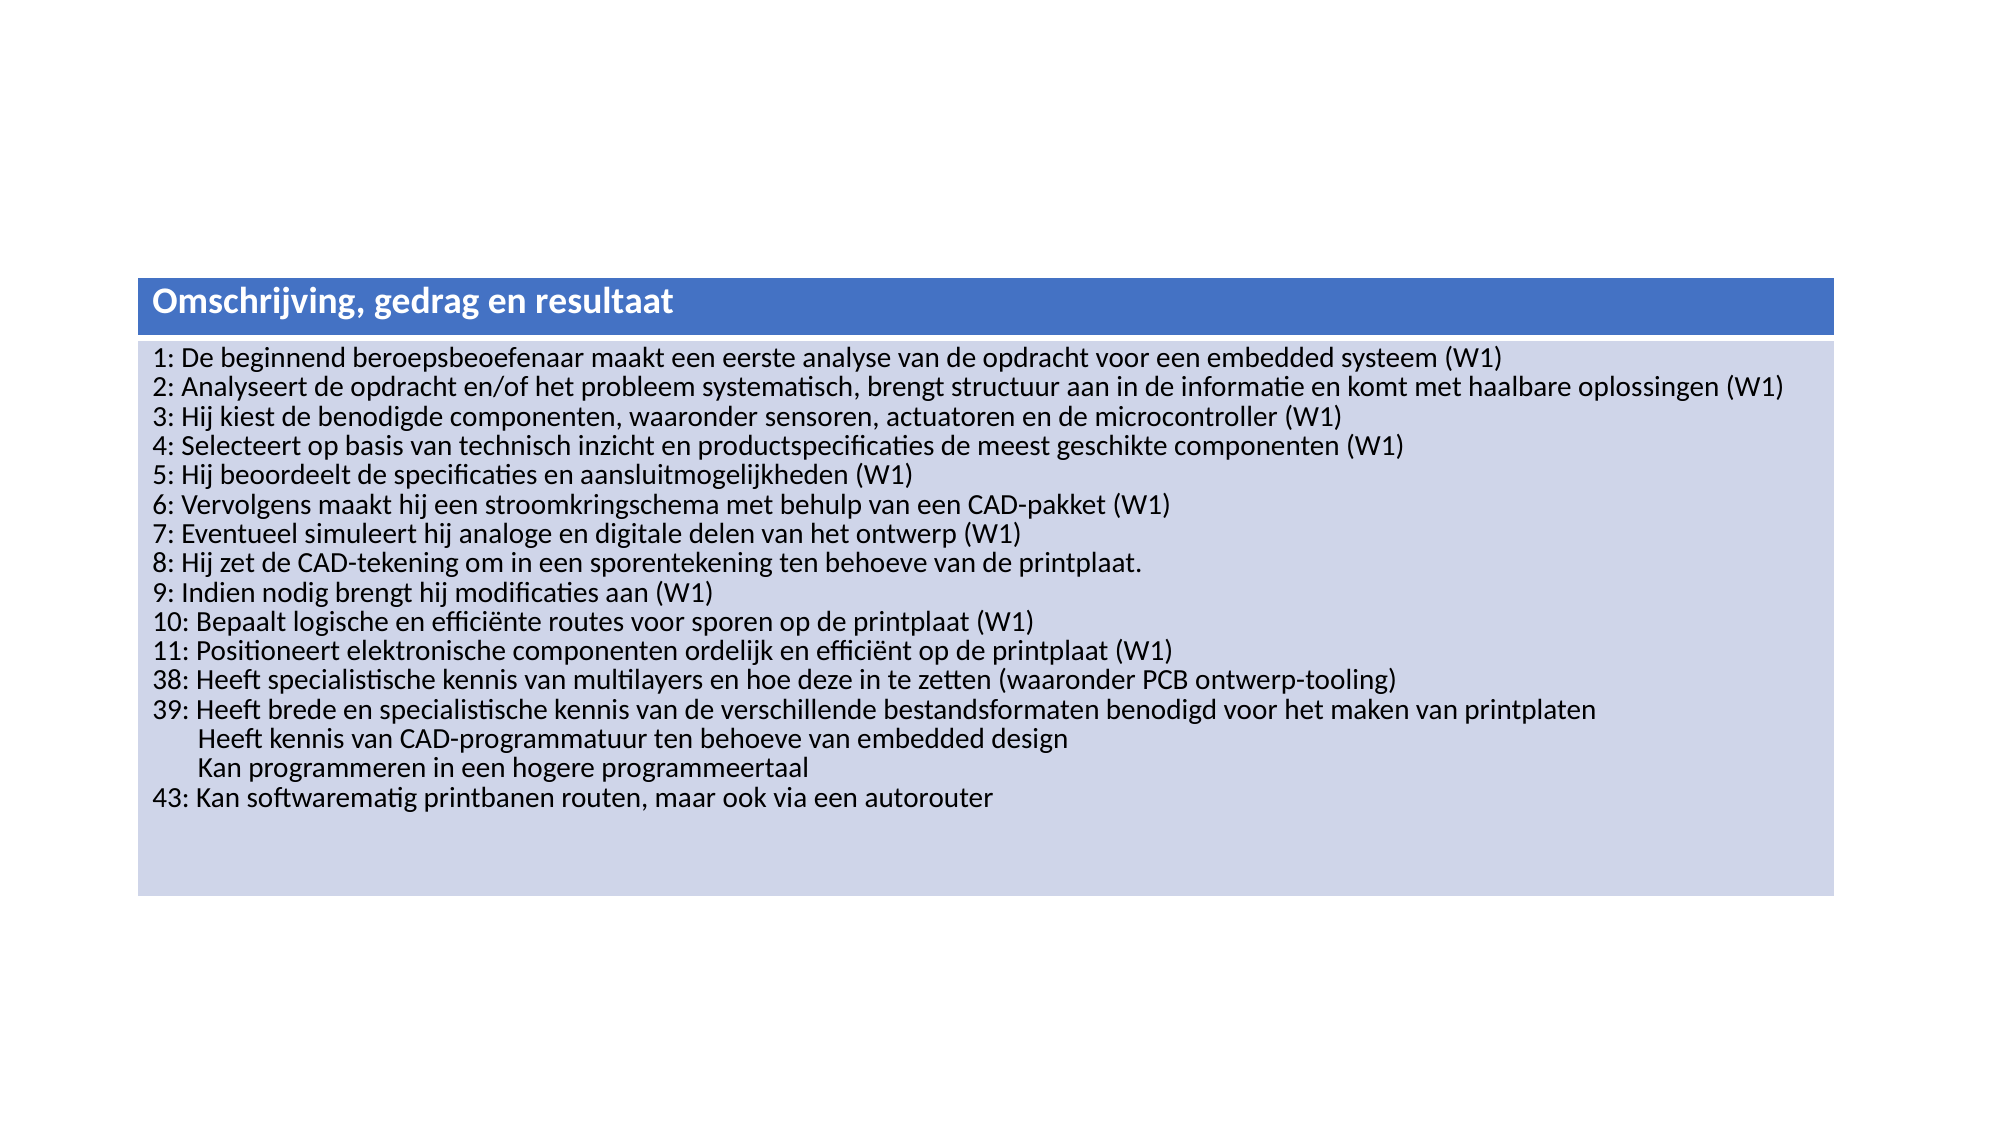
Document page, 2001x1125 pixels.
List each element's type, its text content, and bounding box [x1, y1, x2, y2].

table_cell 1: De beginnend beroepsbeoefenaar maakt een eerste analyse van de opdracht voor een embedded systeem (W1) 2: Analyseert de opdracht en/of het probleem systematisch, brengt structuur aan in de informatie en komt met haalbare oplossingen (W1) 3: Hij kiest de benodigde componenten, waaronder sensoren, actuatoren en de microcontroller (W1) 4: Selecteert op basis van technisch inzicht en productspecificaties de meest geschikte componenten (W1) 5: Hij beoordeelt de specificaties en aansluitmogelijkheden (W1) 6: Vervolgens maakt hij een stroomkringschema met behulp van een CAD-pakket (W1) 7: Eventueel simuleert hij analoge en digitale delen van het ontwerp (W1) 8: Hij zet de CAD-tekening om in een sporentekening ten behoeve van de printplaat. 9: Indien nodig brengt hij modificaties aan (W1) 10: Bepaalt logische en efficiënte routes voor sporen op de printplaat (W1) 11: Positioneert elektronische componenten ordelijk en efficiënt op de printplaat (W1) 38: Heeft specialistische kennis van multilayers en hoe deze in te zetten (waaronder PCB ontwerp-tooling) 39: Heeft brede en specialistische kennis van de verschillende bestandsformaten benodigd voor het maken van printplaten Heeft kennis van CAD-programmatuur ten behoeve van embedded design Kan programmeren in een hogere programmeertaal 43: Kan softwarematig printbanen routen, maar ook via een autorouter [138, 341, 1834, 896]
table_header Omschrijving, gedrag en resultaat [138, 278, 1834, 335]
